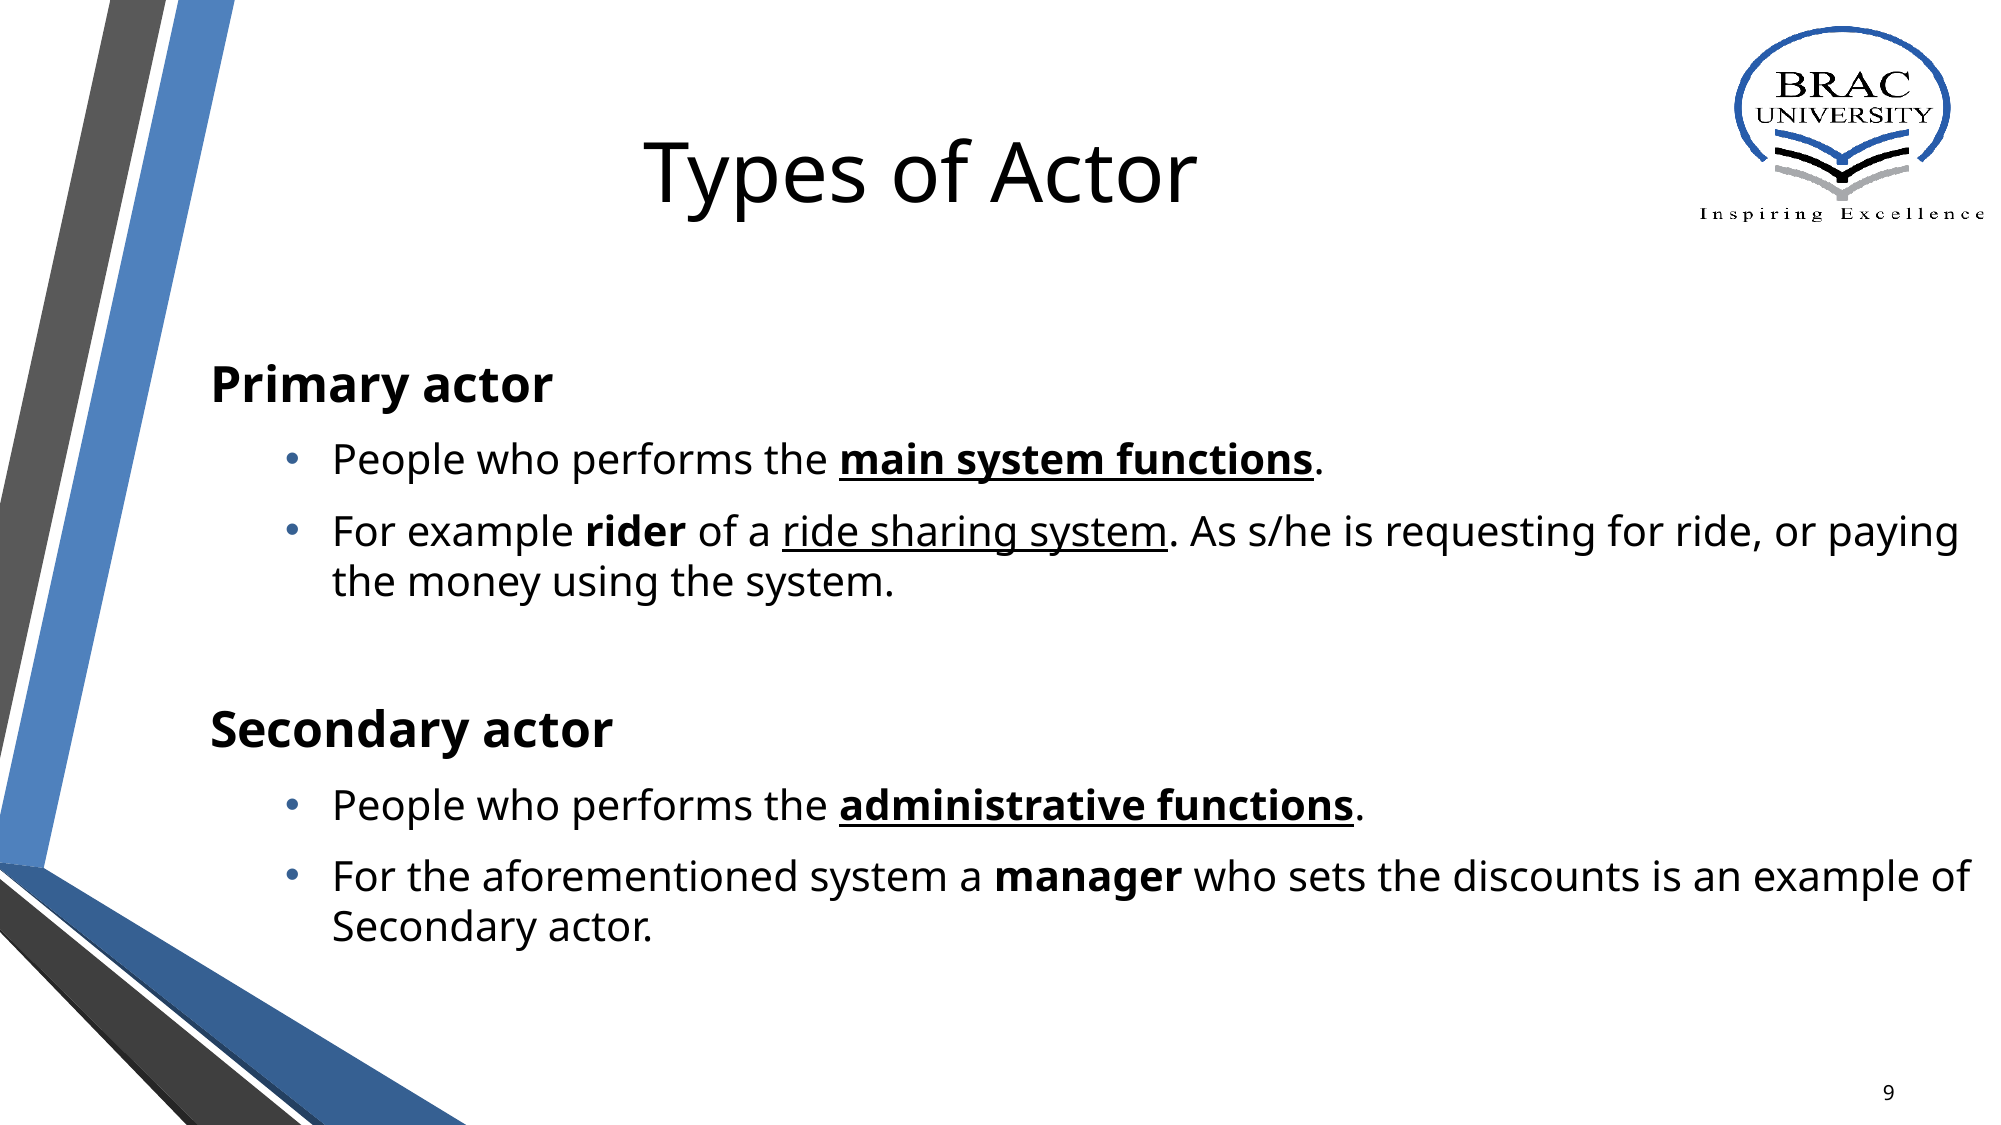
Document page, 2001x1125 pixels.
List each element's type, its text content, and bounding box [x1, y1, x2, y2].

list Primary actor People who performs the main system functions. For example rider of a ride sharing system. As s/he is requesting for ride, or paying the money using the system. Secondary actor People who performs the administrative functions. For the aforementioned system a manager who sets the discounts is an example of Secondary actor. [195, 262, 2000, 1082]
slide_number ‹#› [1816, 1063, 1910, 1124]
picture [1700, 26, 1984, 222]
title Types of Actor [214, 75, 1650, 262]
